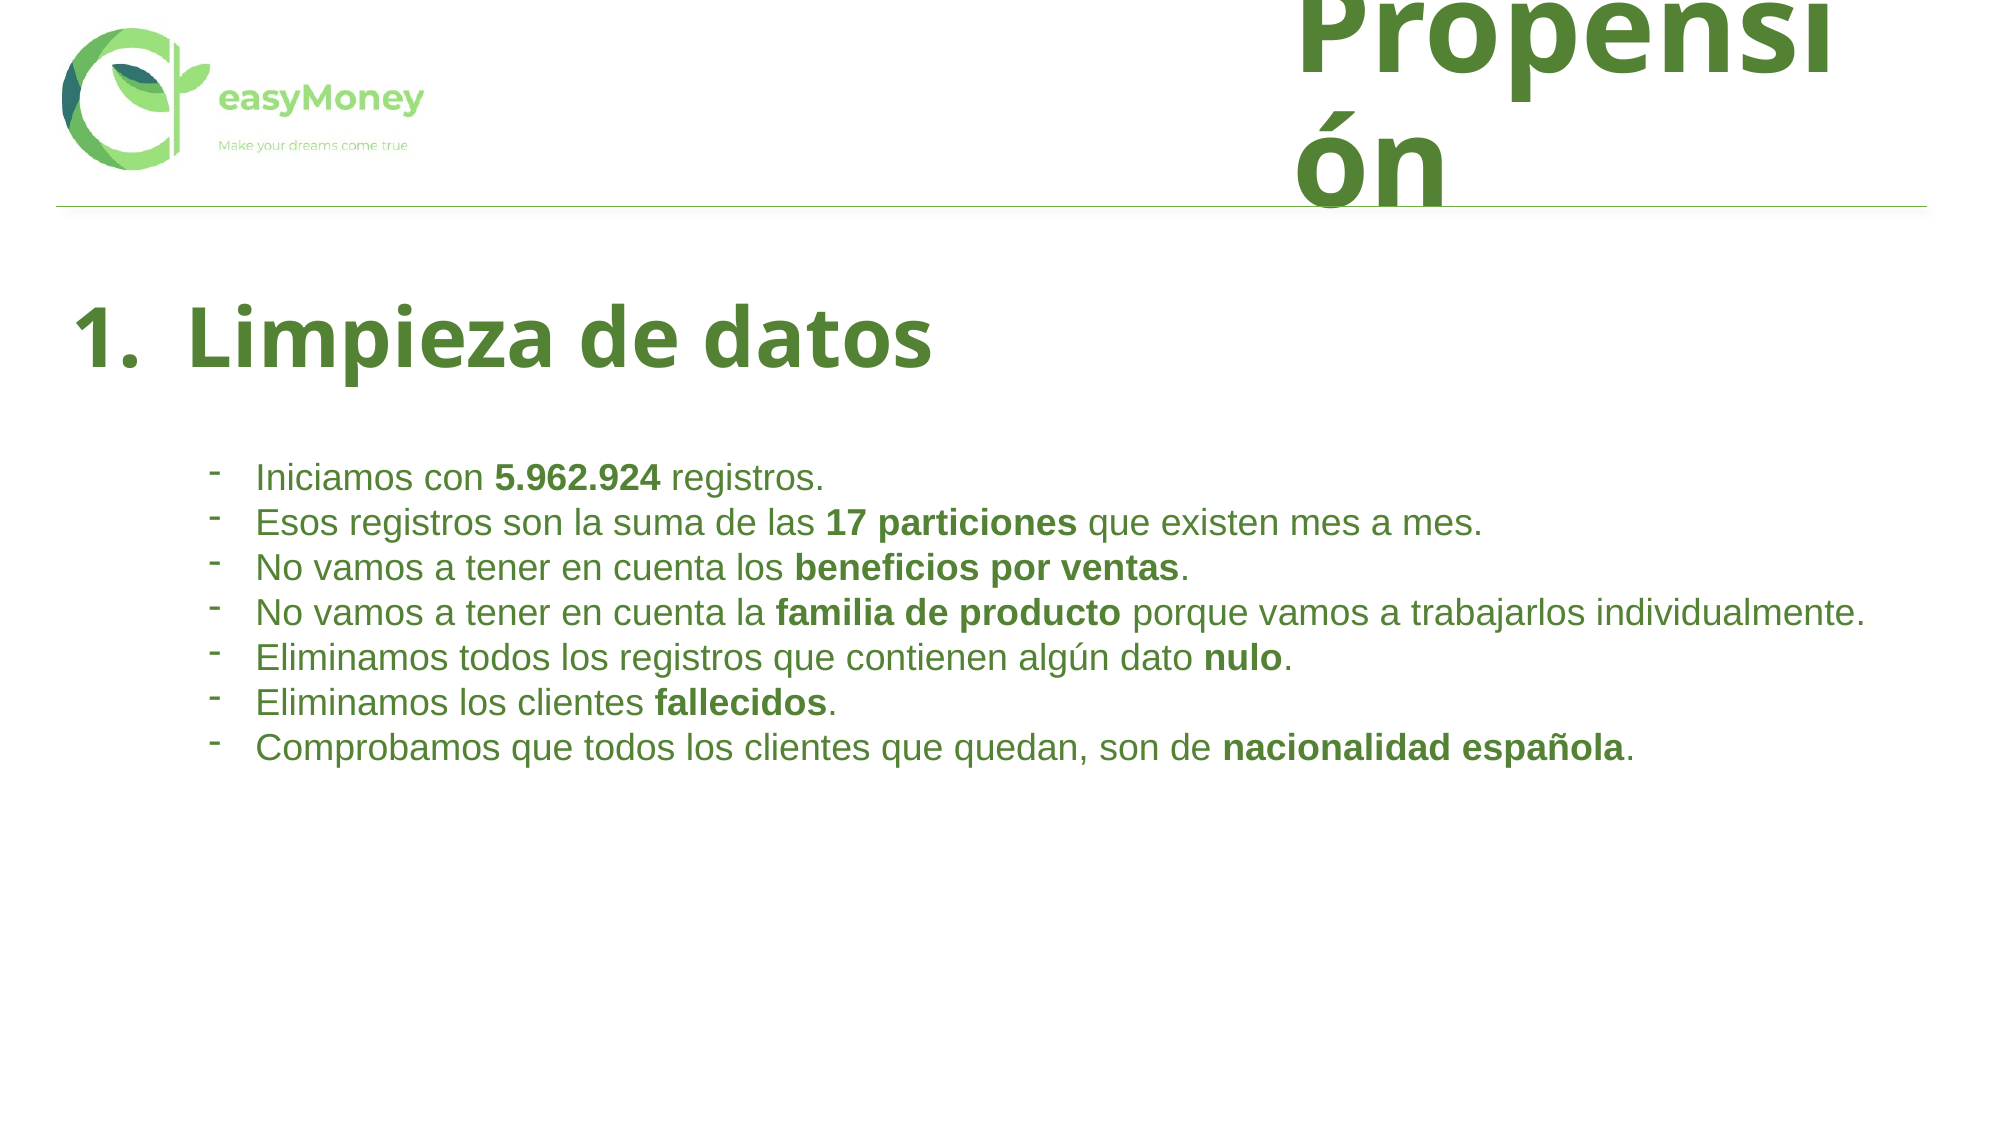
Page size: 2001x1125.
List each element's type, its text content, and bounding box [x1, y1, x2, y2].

text_box Iniciamos con 5.962.924 registros. Esos registros son la suma de las 17 particiones que existen mes a mes. No vamos a tener en cuenta los beneficios por ventas. No vamos a tener en cuenta la familia de producto porque vamos a trabajarlos individualmente. Eliminamos todos los registros que contienen algún dato nulo. Eliminamos los clientes fallecidos. Comprobamos que todos los clientes que quedan, son de nacionalidad española. [193, 445, 1927, 776]
text_box 1. Limpieza de datos [56, 277, 1480, 392]
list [56, 21, 430, 177]
title Propensión [1277, 47, 1927, 151]
